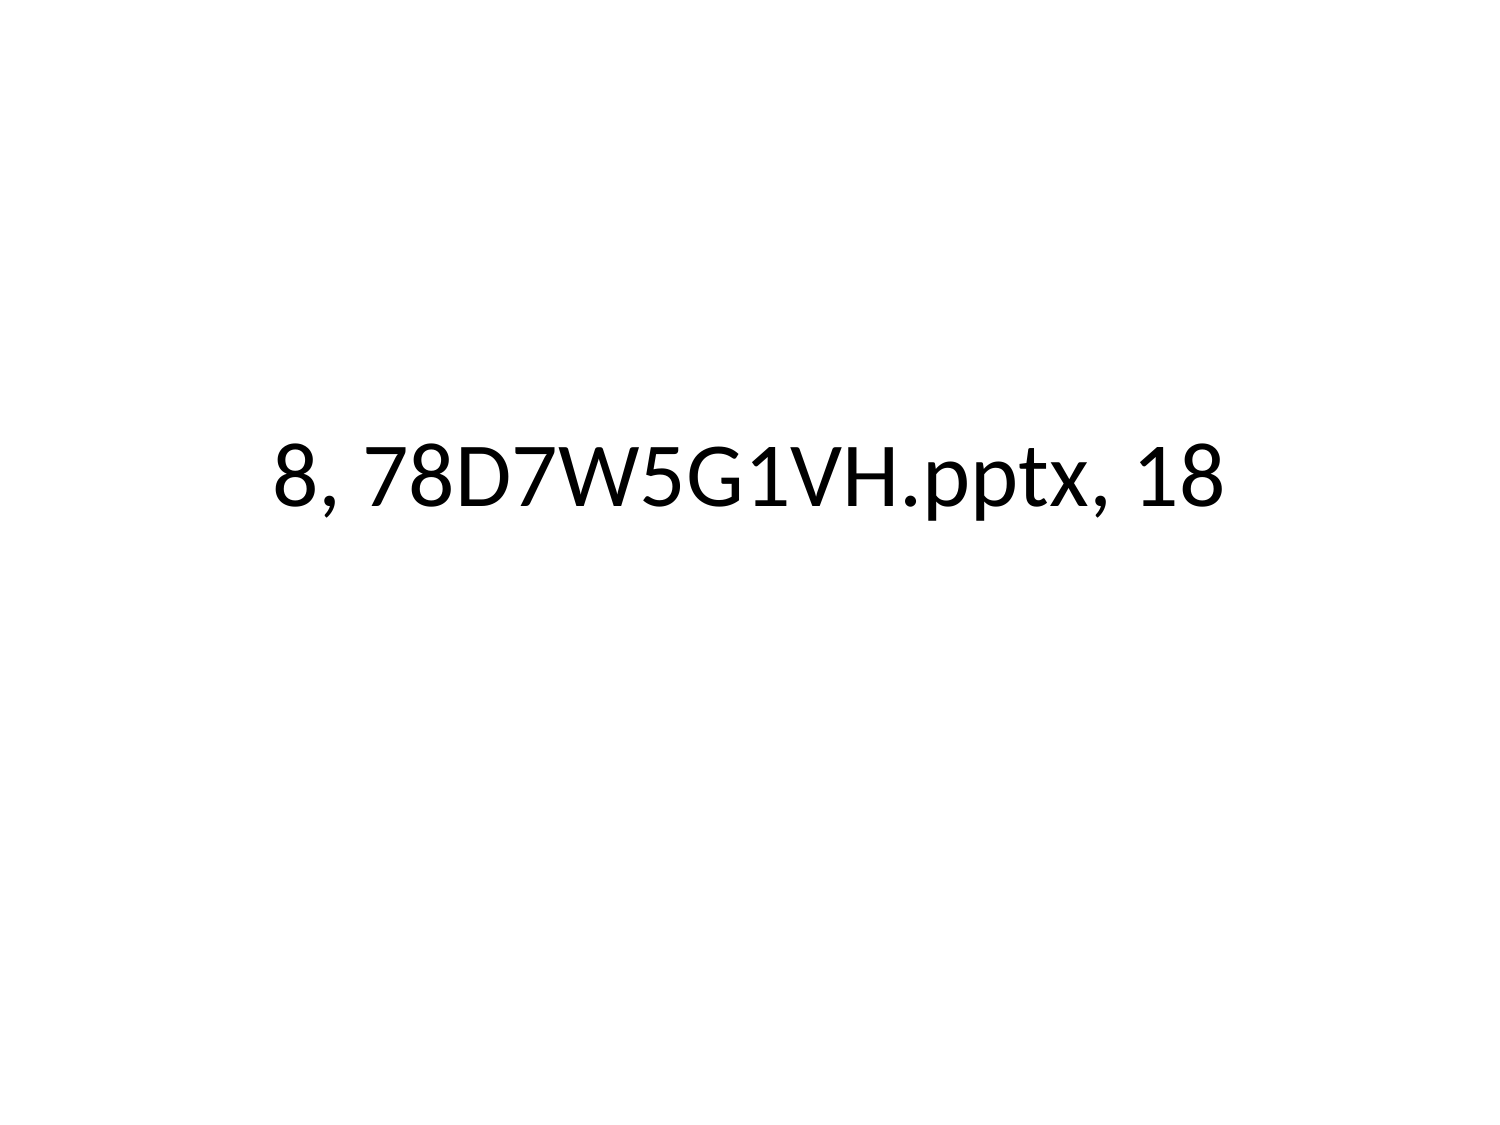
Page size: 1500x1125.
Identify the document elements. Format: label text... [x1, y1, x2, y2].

title 8, 78D7W5G1VH.pptx, 18 [112, 349, 1388, 591]
